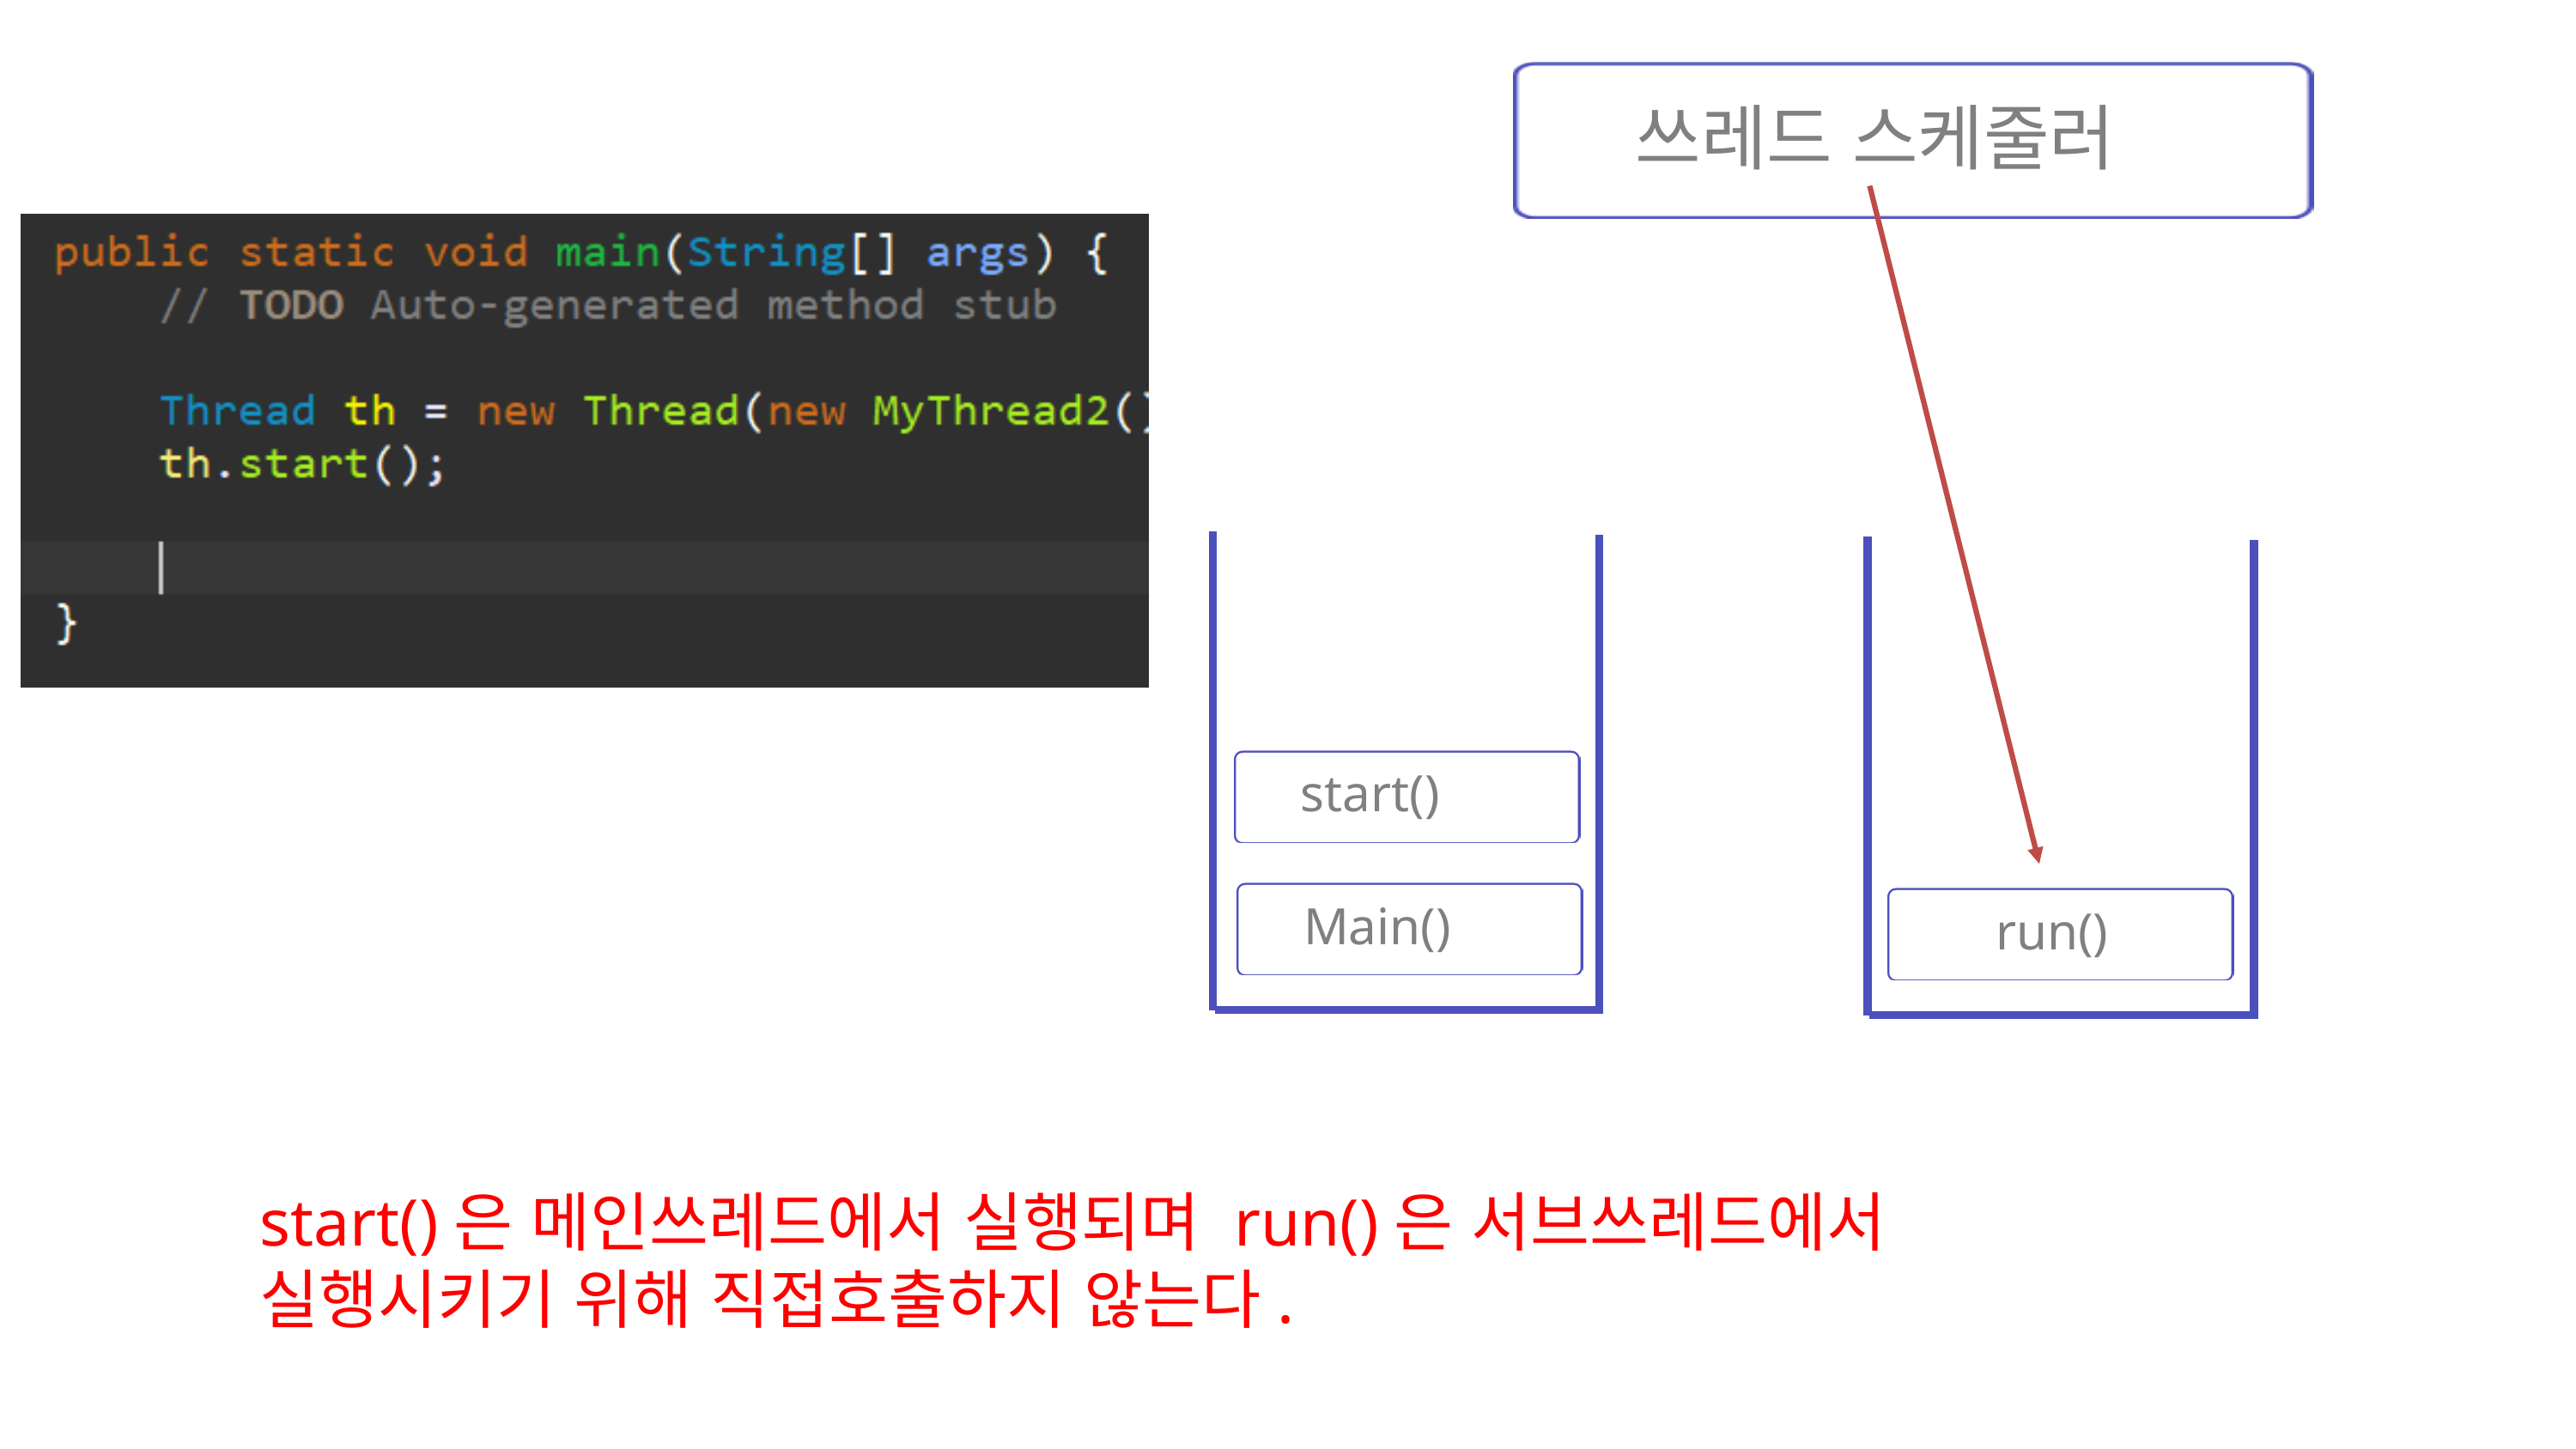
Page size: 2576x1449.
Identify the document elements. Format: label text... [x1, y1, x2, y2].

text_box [1869, 185, 2040, 864]
picture [21, 214, 1150, 688]
text_box start()은 메인쓰레드에서 실행되며 run()은 서브쓰레드에서 실행시키기 위해 직접호출하지 않는다. [246, 1174, 2082, 1343]
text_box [1234, 749, 1581, 843]
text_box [1513, 61, 2314, 220]
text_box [1236, 882, 1583, 976]
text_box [1212, 530, 1600, 1015]
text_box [1867, 536, 2255, 1020]
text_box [1887, 888, 2234, 980]
